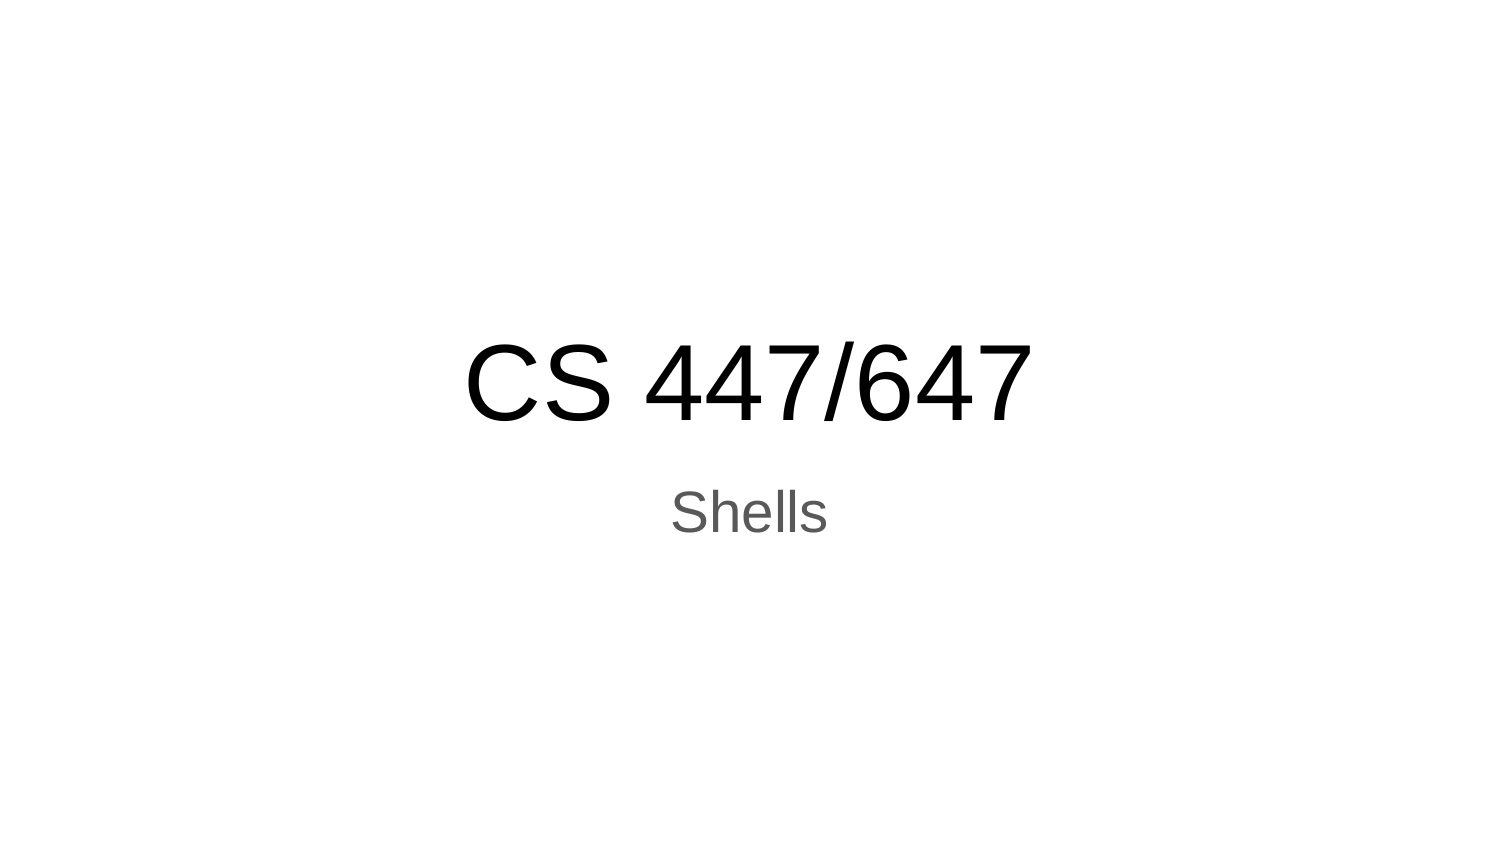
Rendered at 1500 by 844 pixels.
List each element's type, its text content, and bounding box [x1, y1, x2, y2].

title CS 447/647 [51, 122, 1449, 459]
subtitle Shells [51, 464, 1449, 595]
